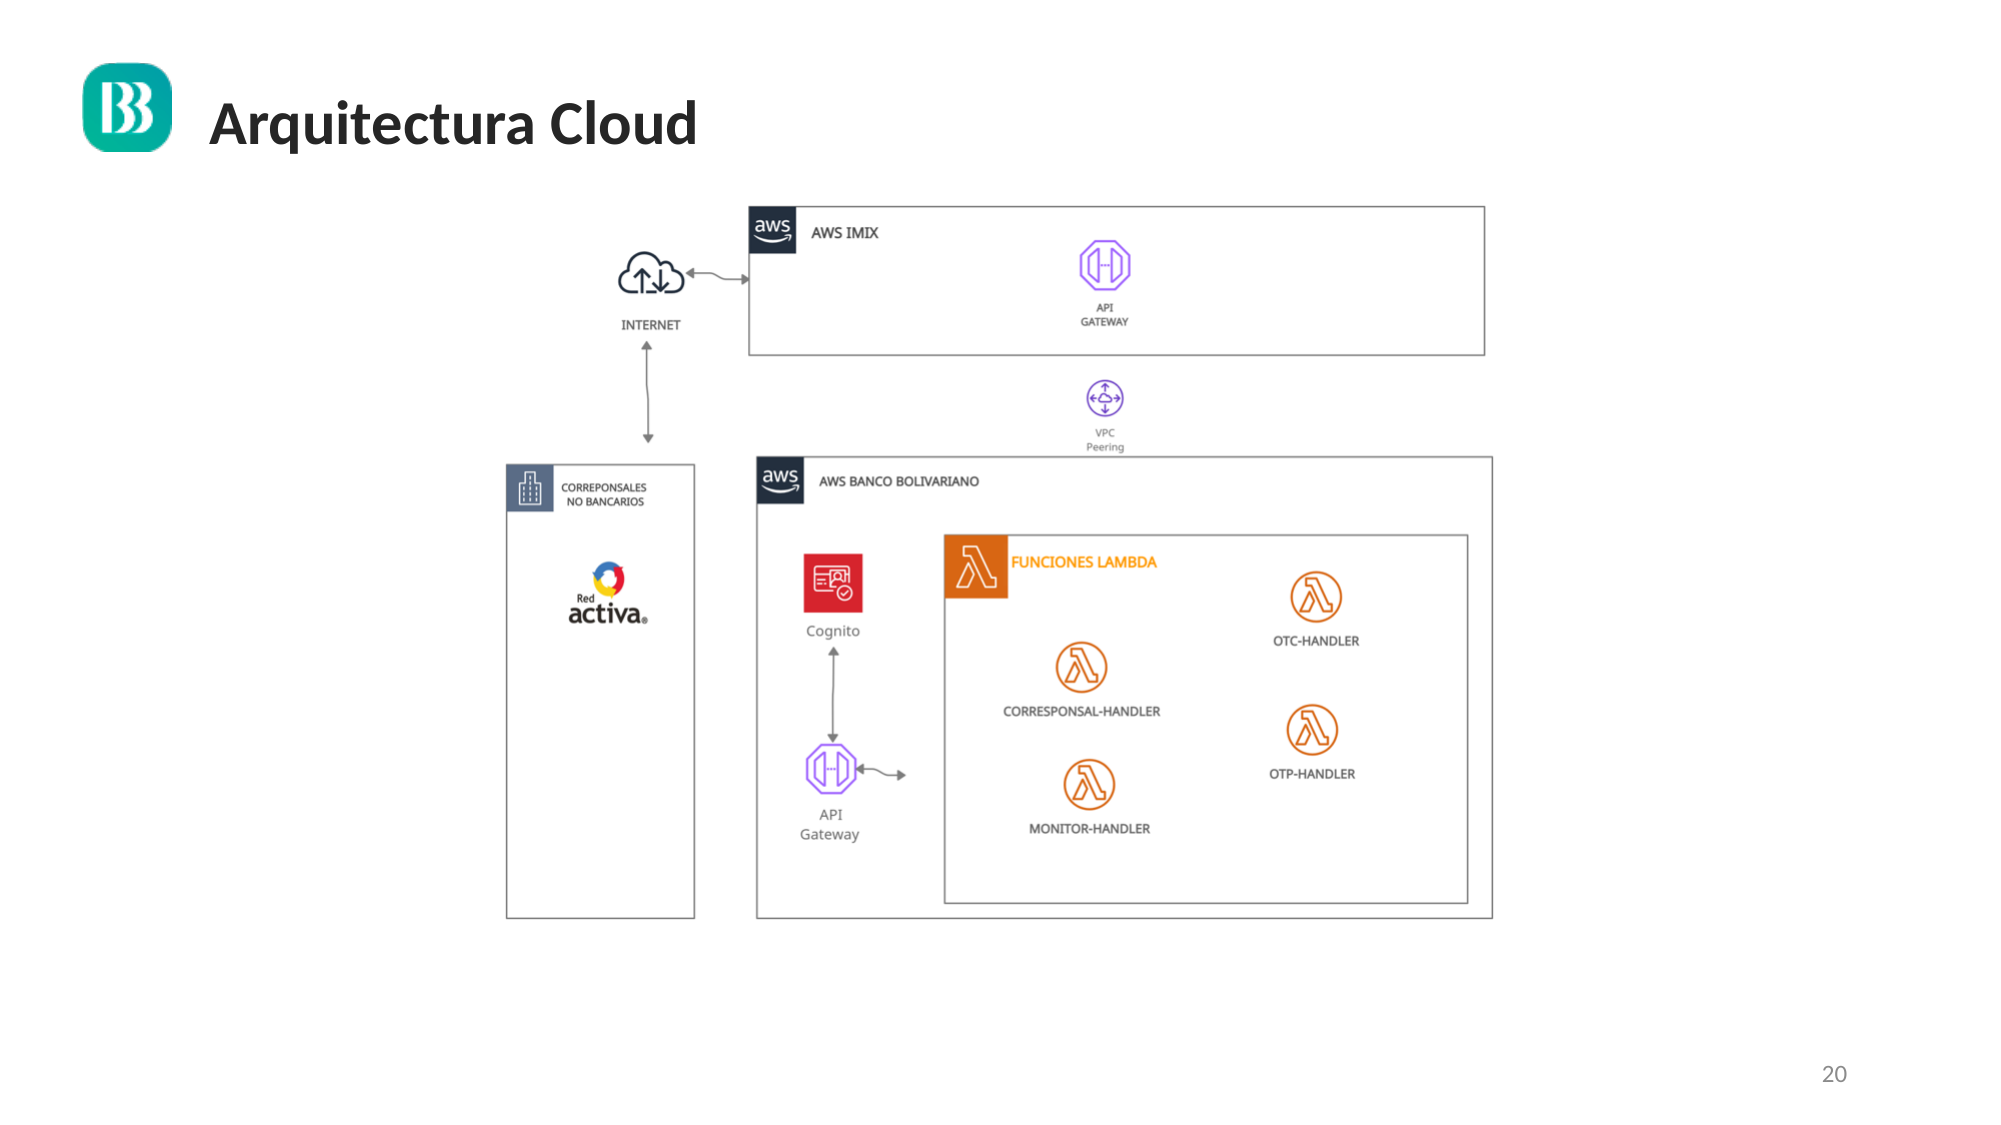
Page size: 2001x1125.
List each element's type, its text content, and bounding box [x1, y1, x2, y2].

picture [491, 191, 1508, 934]
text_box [82, 62, 718, 166]
slide_number 20 [1412, 1042, 1863, 1103]
